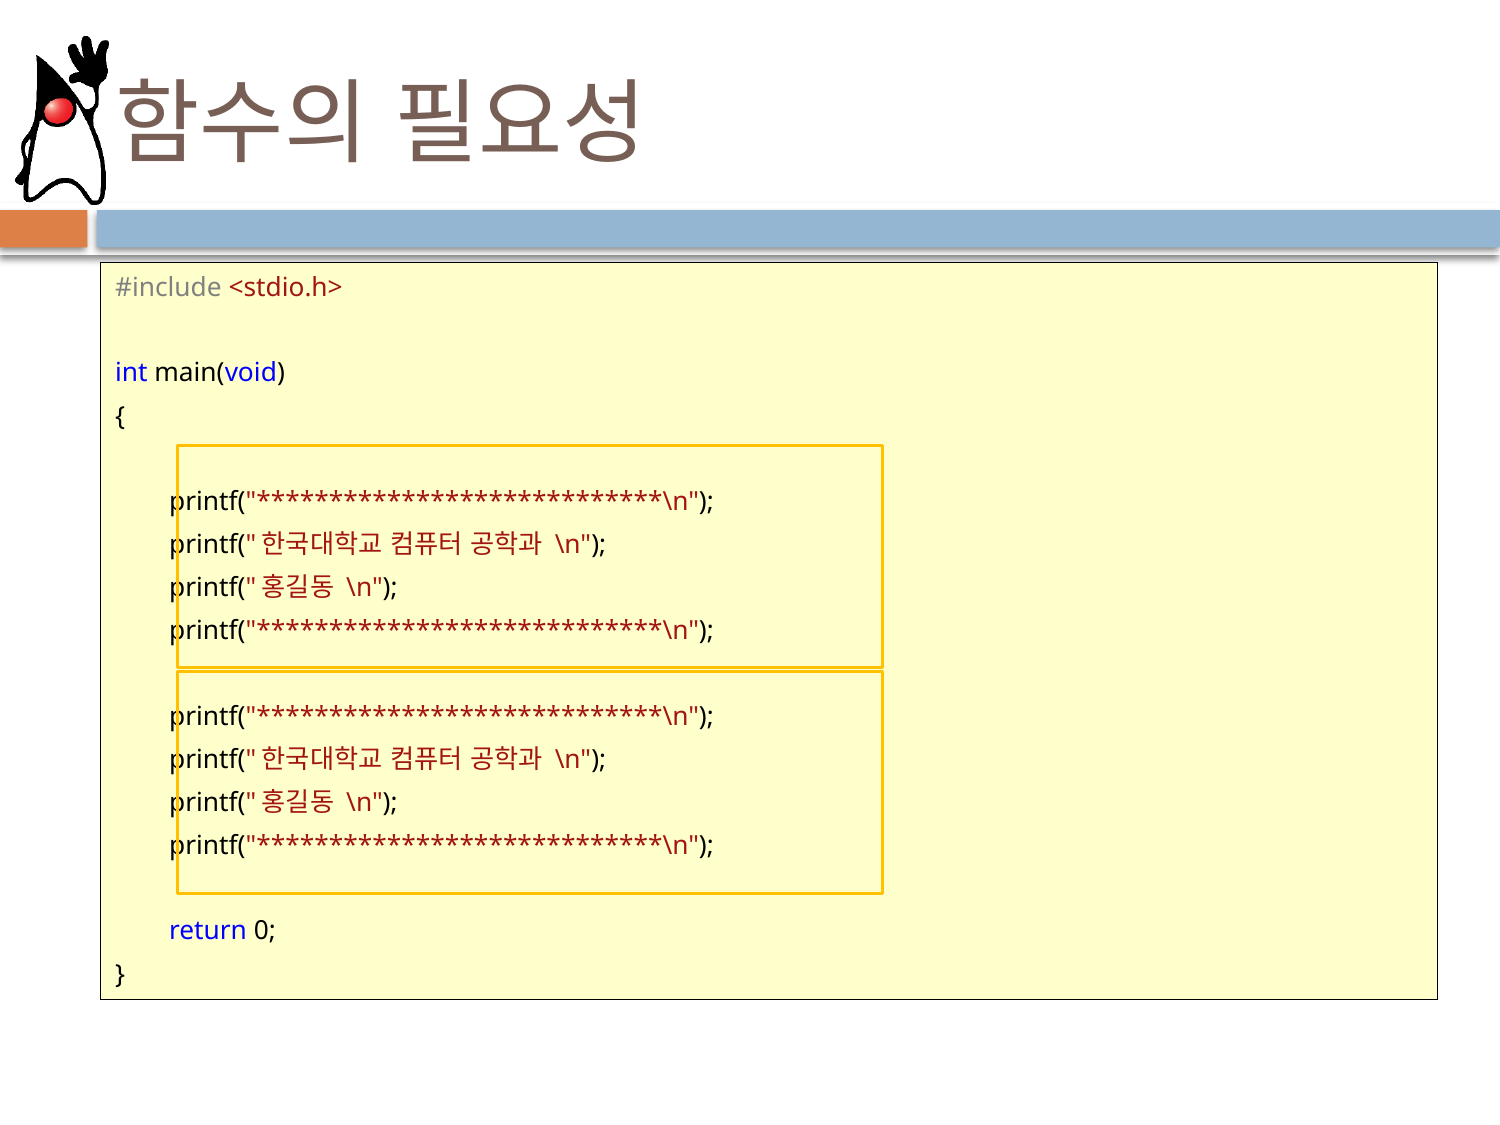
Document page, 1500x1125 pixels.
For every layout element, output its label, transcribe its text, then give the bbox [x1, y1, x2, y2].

title 함수의 필요성 [100, 37, 1438, 200]
text_box [176, 670, 884, 895]
text_box [176, 444, 884, 669]
list #include <stdio.h> int main(void) { printf("****************************\n"); printf("한국대학교 컴퓨터 공학과 \n"); printf("홍길동 \n"); printf("****************************\n"); printf("****************************\n"); printf("한국대학교 컴퓨터 공학과 \n"); printf("홍길동 \n"); printf("****************************\n"); return 0; } [100, 262, 1438, 1000]
picture [15, 36, 109, 205]
